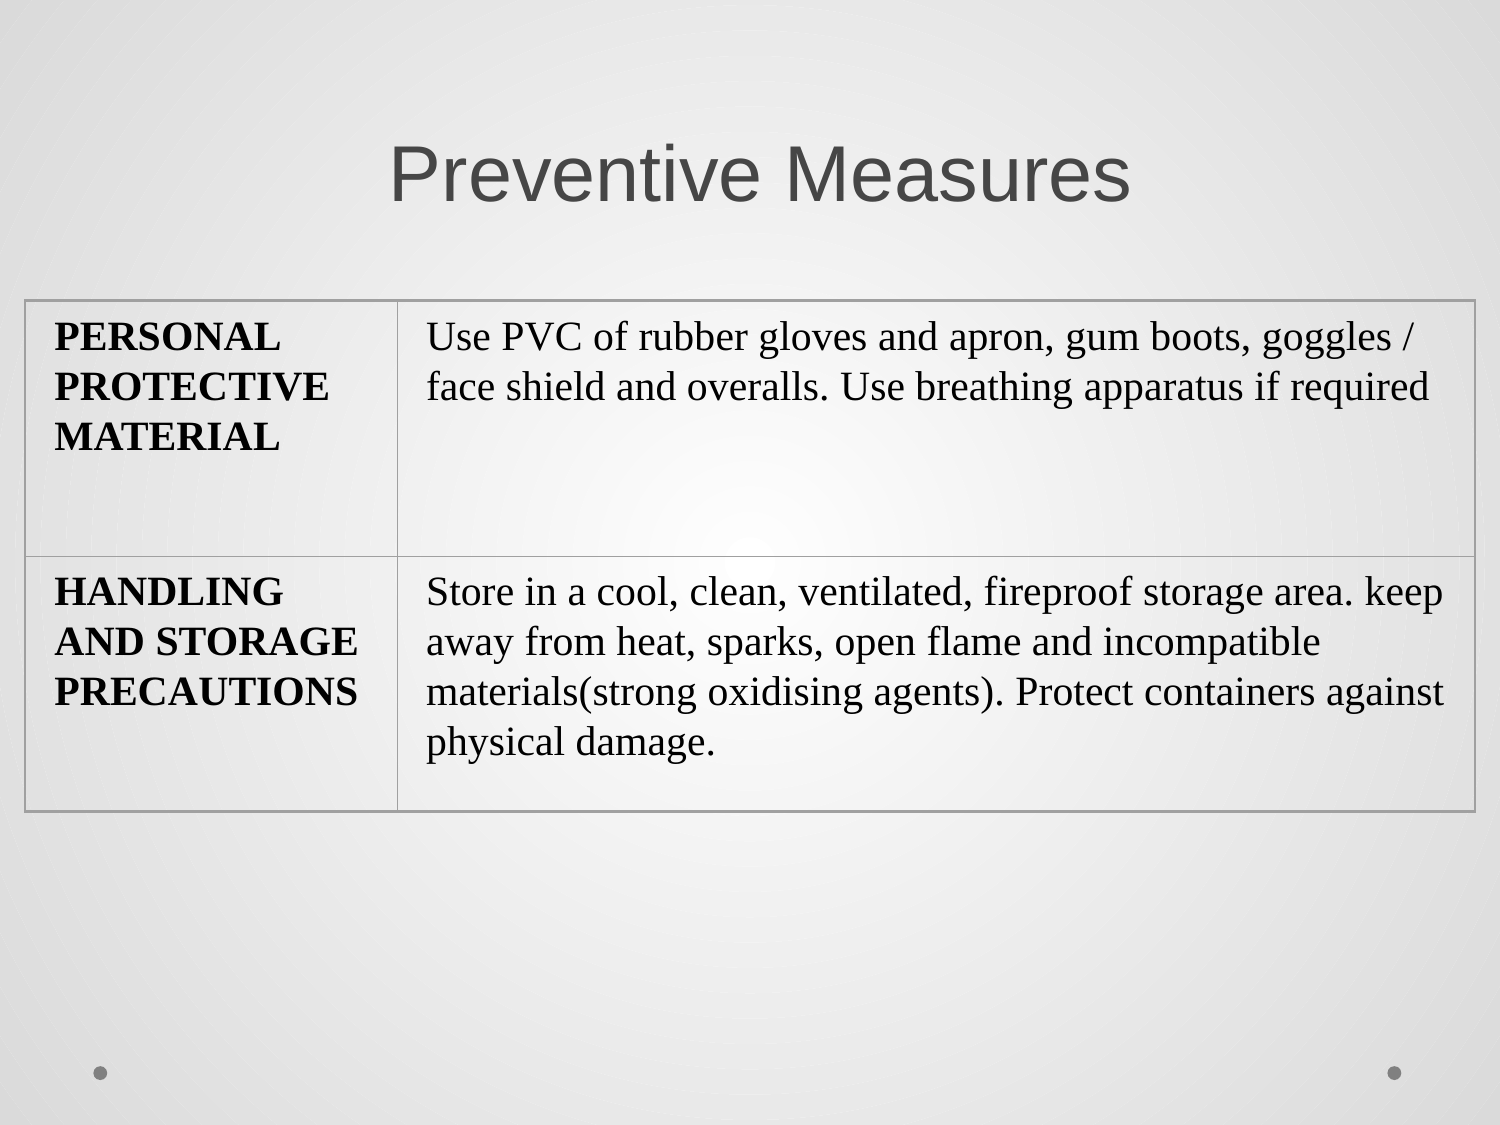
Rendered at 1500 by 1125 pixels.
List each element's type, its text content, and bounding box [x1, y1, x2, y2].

title Preventive Measures [75, 24, 1425, 225]
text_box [24, 299, 1476, 813]
